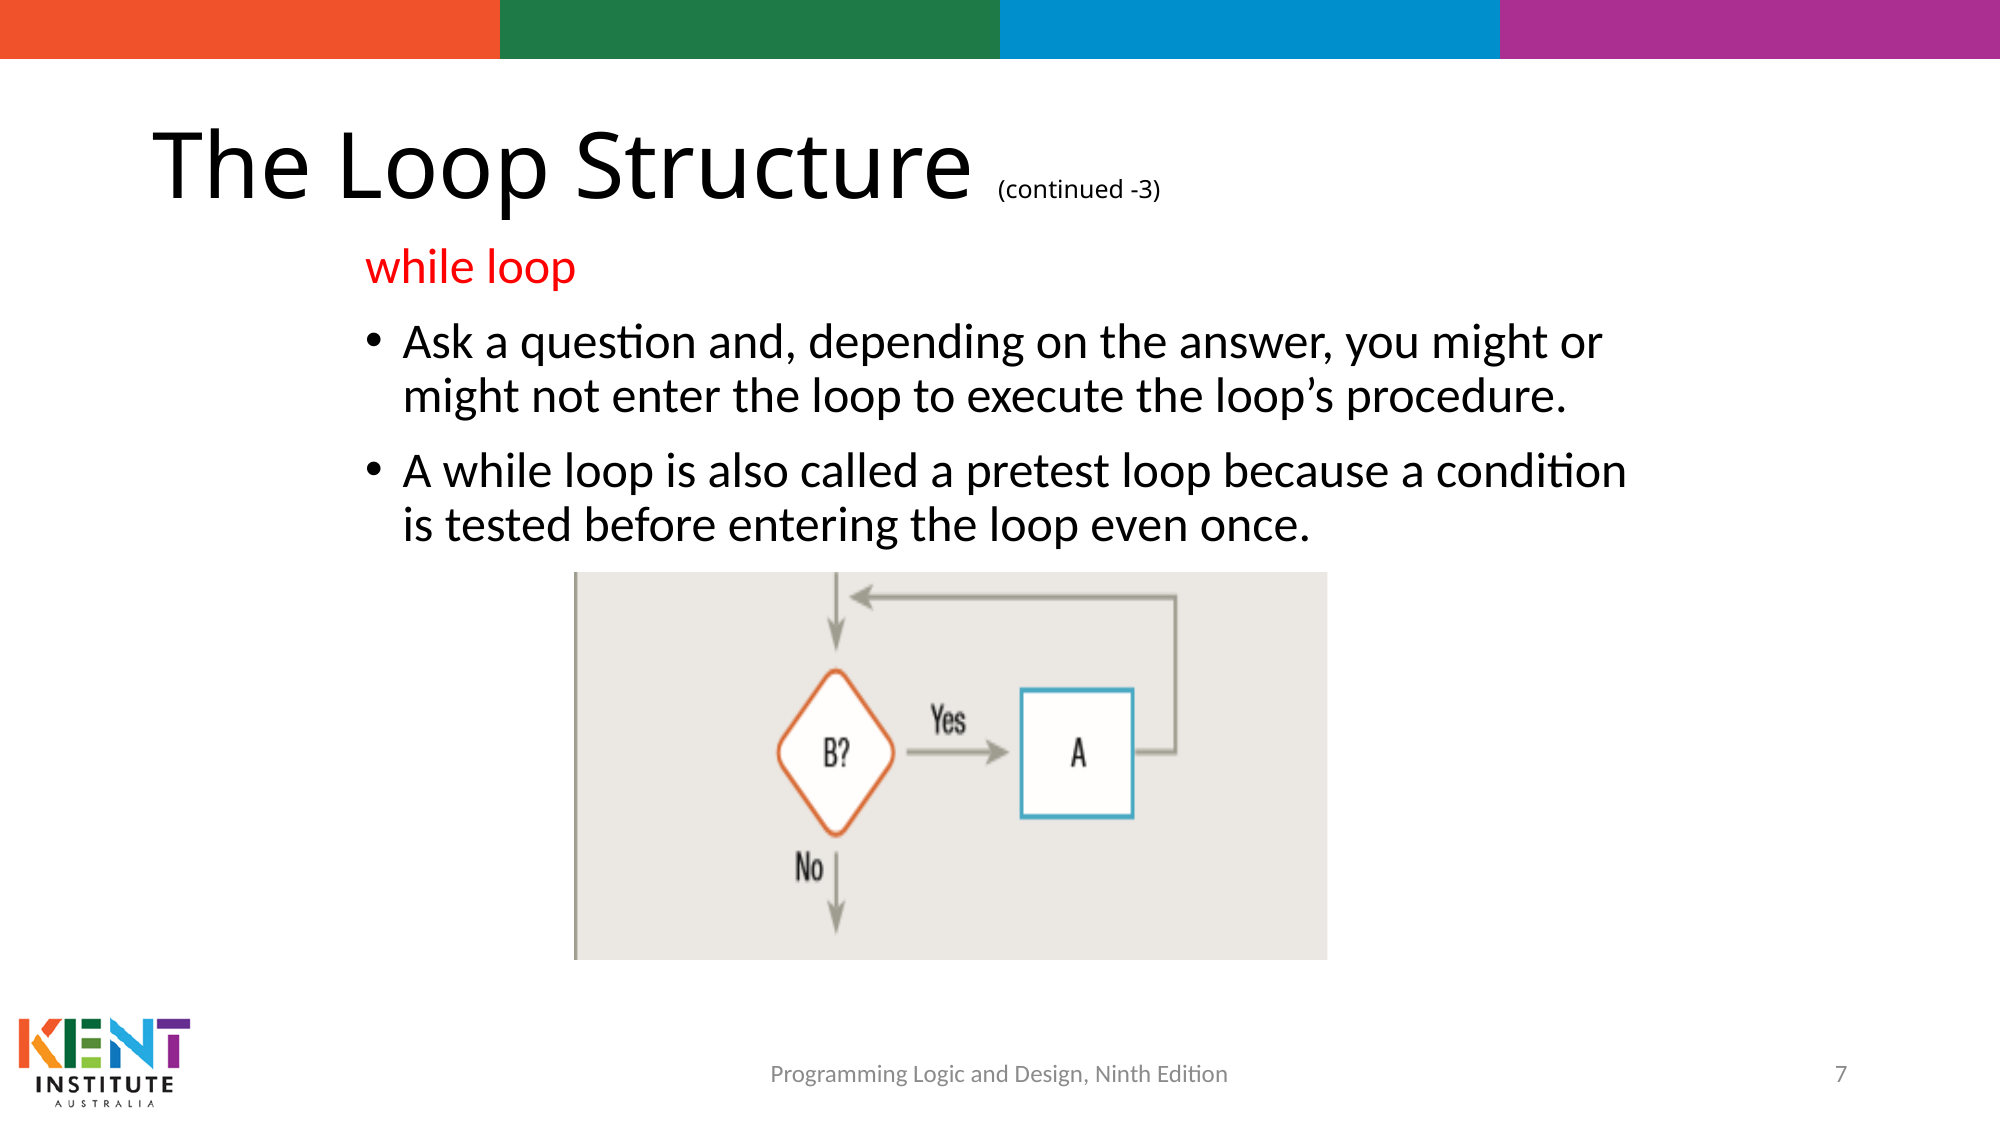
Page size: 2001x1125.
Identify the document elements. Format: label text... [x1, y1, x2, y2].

picture [573, 572, 1328, 960]
footer Programming Logic and Design, Ninth Edition [662, 1042, 1338, 1103]
slide_number 7 [1412, 1042, 1863, 1103]
picture [0, 1000, 208, 1125]
list while loop Ask a question and, depending on the answer, you might or might not enter the loop to execute the loop’s procedure. A while loop is also called a pretest loop because a condition is tested before entering the loop even once. [350, 233, 1675, 958]
title The Loop Structure (continued -3) [137, 59, 1863, 278]
